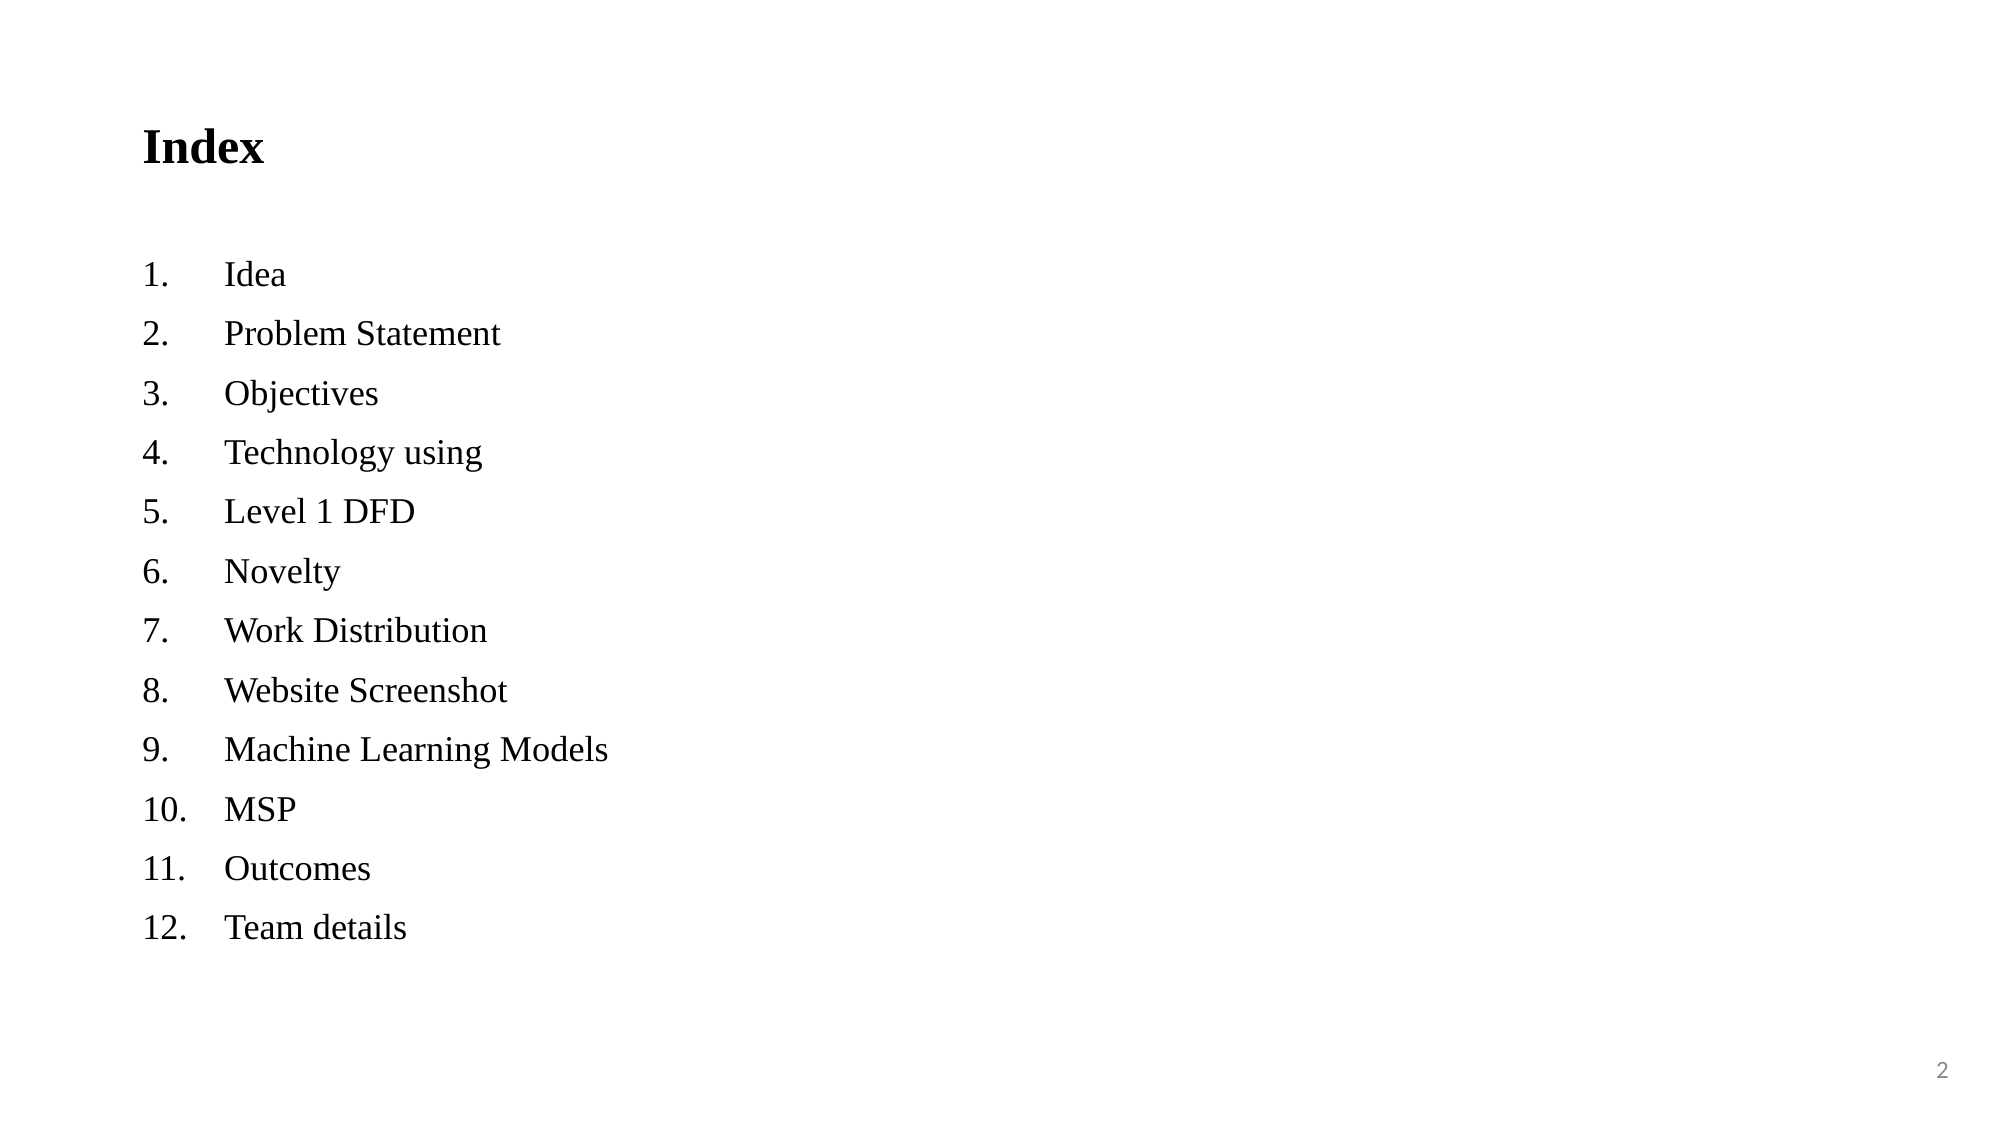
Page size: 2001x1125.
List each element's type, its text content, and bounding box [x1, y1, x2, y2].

title Index [127, 114, 448, 181]
slide_number 2 [1885, 1012, 2000, 1125]
list Idea Problem Statement Objectives Technology using Level 1 DFD Novelty Work Distribution Website Screenshot Machine Learning Models MSP Outcomes Team details [127, 247, 1853, 962]
